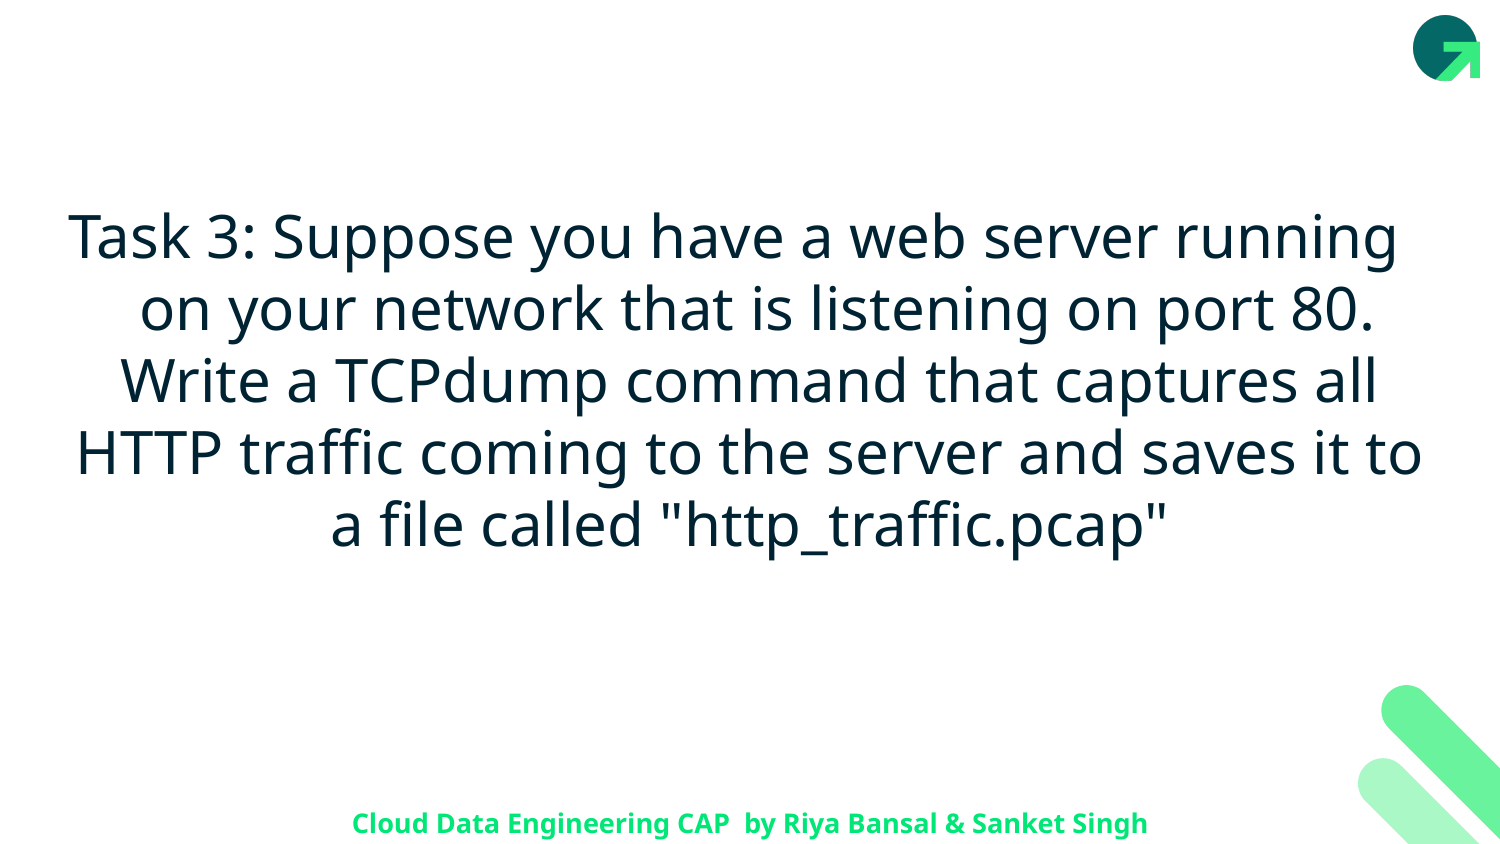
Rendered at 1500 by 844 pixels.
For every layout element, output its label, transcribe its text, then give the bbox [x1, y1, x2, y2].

picture [1413, 15, 1480, 81]
title Task 3: Suppose you have a web server running on your network that is listening on port 80. Write a TCPdump command that captures all HTTP traffic coming to the server and saves it to a file called "http_traffic.pcap" [51, 320, 1449, 509]
text_box Cloud Data Engineering CAP by Riya Bansal & Sanket Singh [0, 795, 1500, 844]
